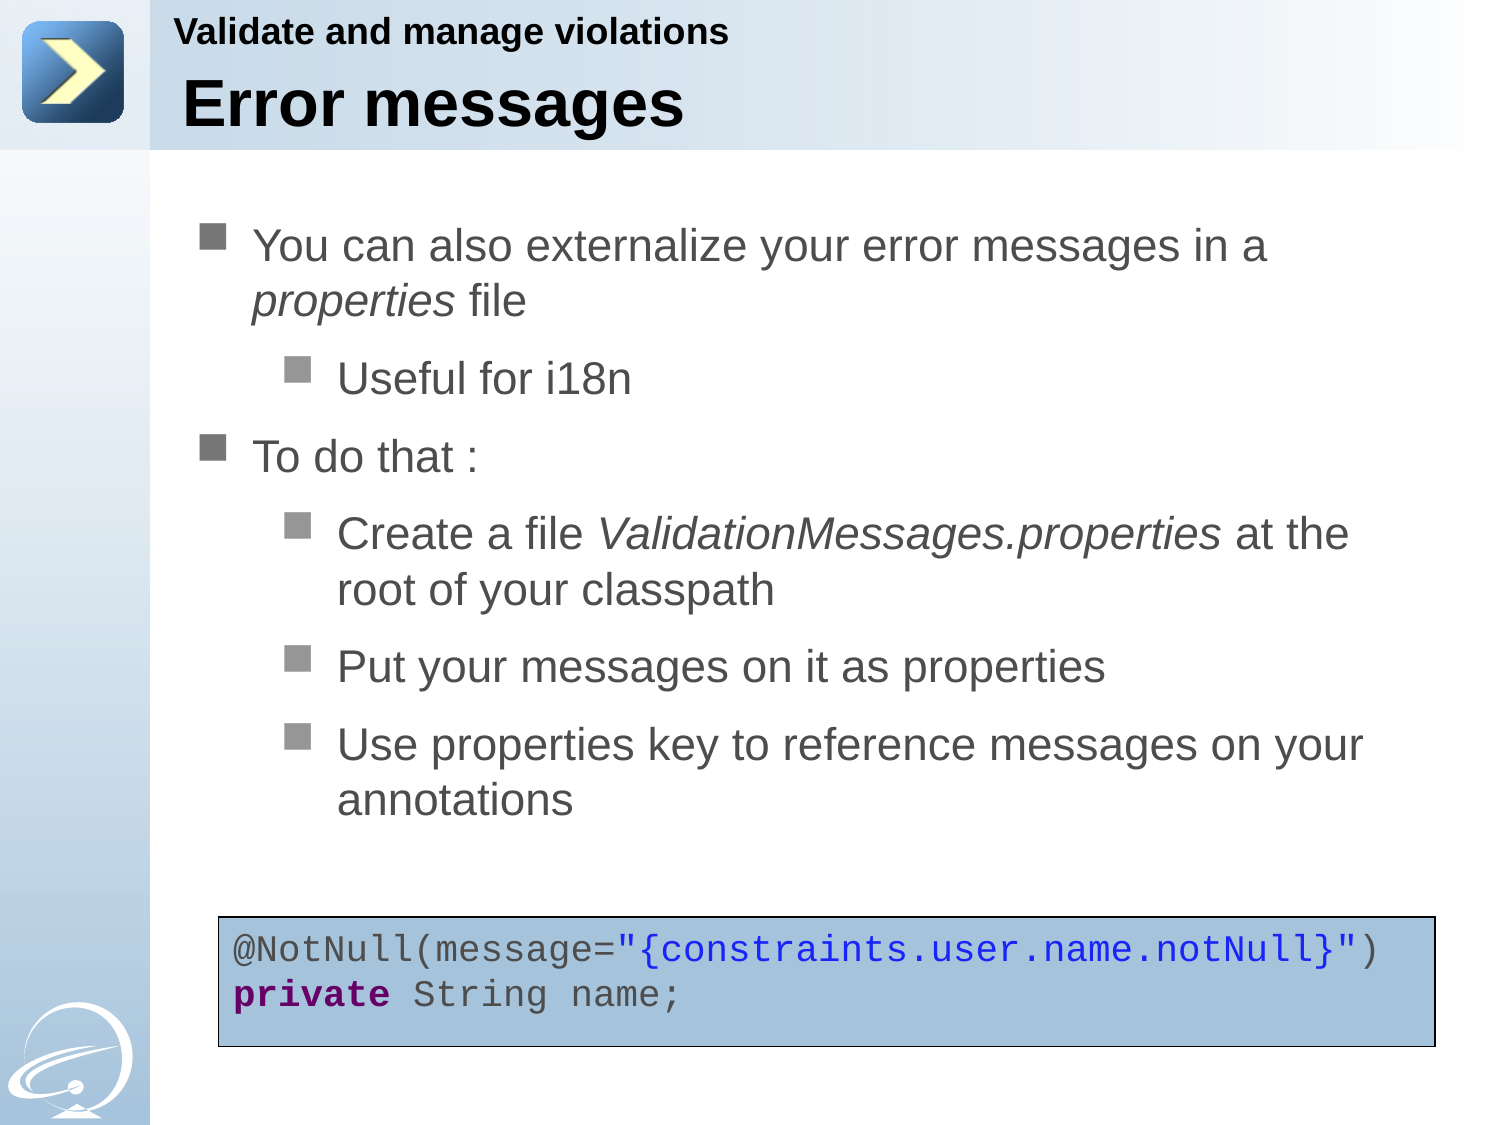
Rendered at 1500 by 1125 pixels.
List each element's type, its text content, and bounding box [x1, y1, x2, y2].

picture [21, 19, 129, 127]
list You can also externalize your error messages in a properties file Useful for i18n To do that : Create a file ValidationMessages.properties at the root of your classpath Put your messages on it as properties Use properties key to reference messages on your annotations [180, 207, 1448, 971]
text_box Error messages [167, 30, 1436, 169]
text_box @NotNull(message="{constraints.user.name.notNull}") private String name; [218, 916, 1435, 1047]
text_box Validate and manage violations [158, 0, 1500, 60]
